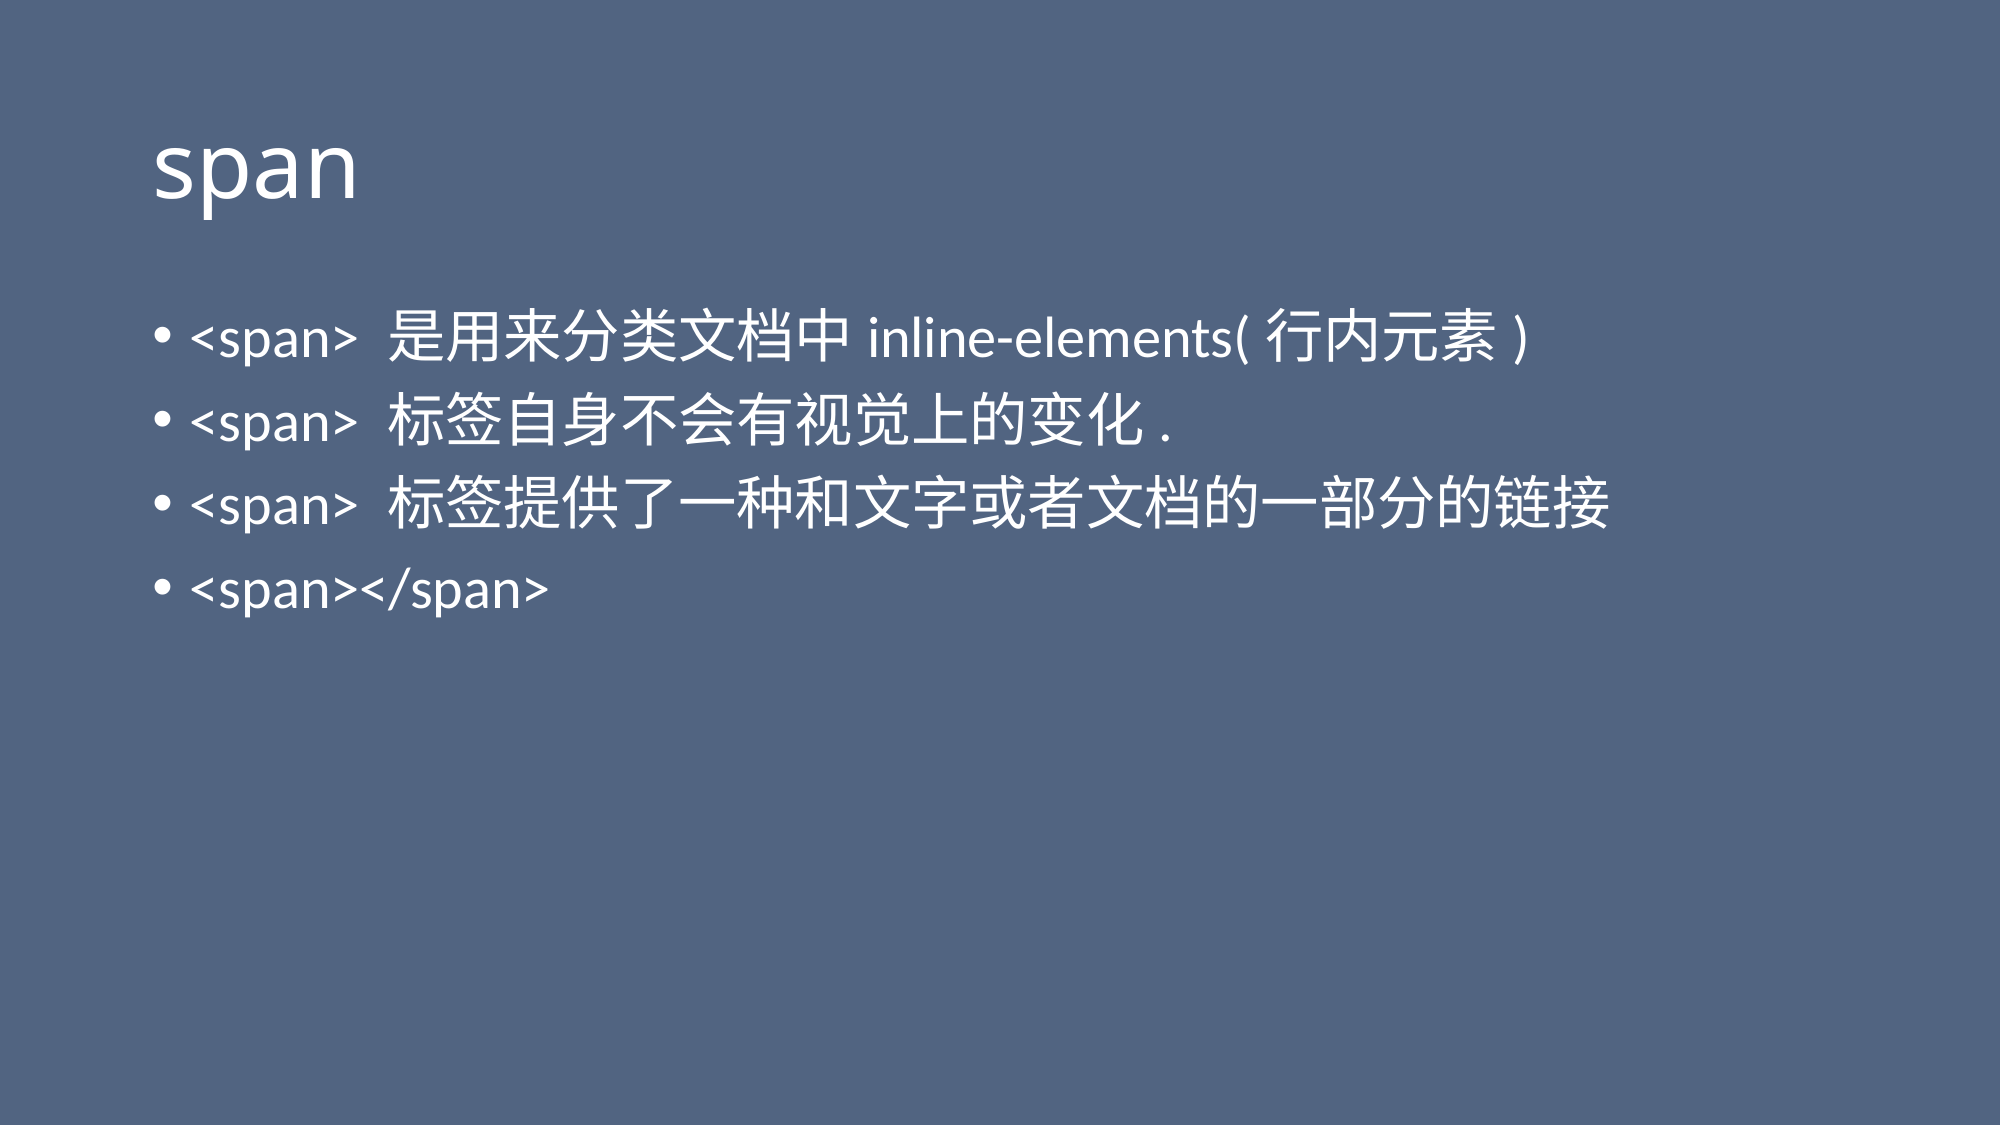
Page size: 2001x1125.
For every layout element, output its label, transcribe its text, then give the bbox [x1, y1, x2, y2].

list <span> 是用来分类文档中inline-elements(行内元素) <span> 标签自身不会有视觉上的变化. <span> 标签提供了一种和文字或者文档的一部分的链接 <span></span> [137, 299, 1863, 1014]
title span [137, 59, 1863, 278]
